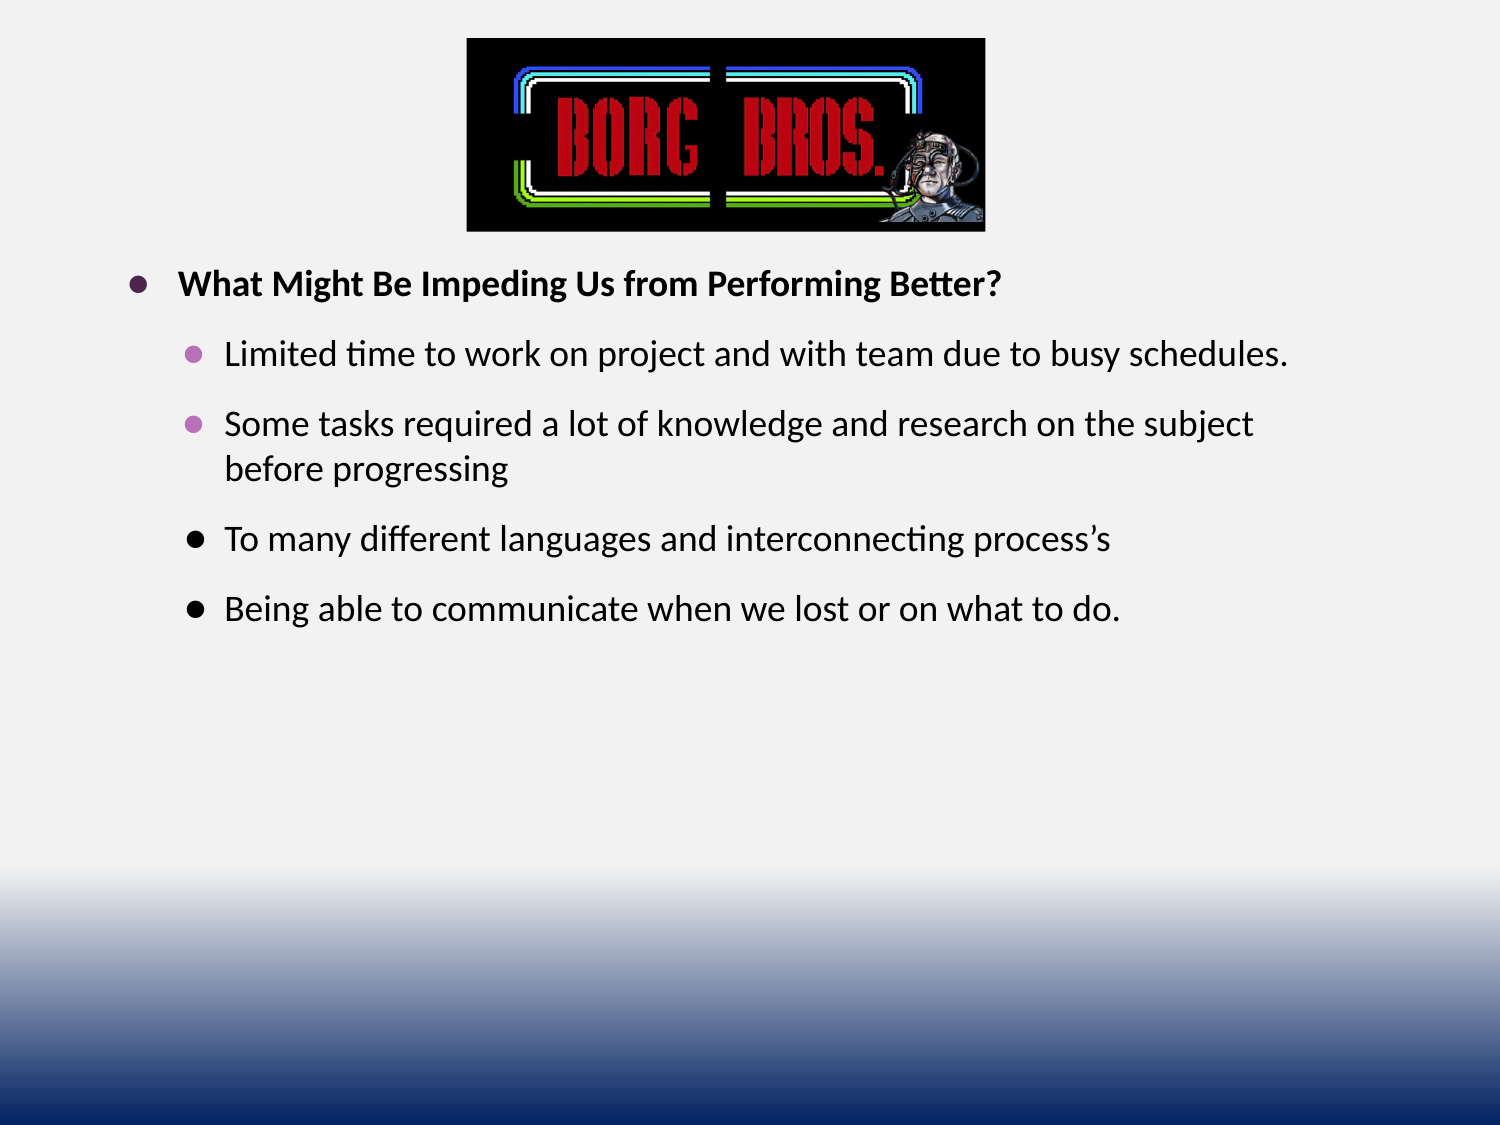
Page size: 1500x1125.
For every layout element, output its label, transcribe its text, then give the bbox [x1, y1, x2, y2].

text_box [466, 37, 986, 232]
list What Might Be Impeding Us from Performing Better? Limited time to work on project and with team due to busy schedules. Some tasks required a lot of knowledge and research on the subject before progressing To many different languages and interconnecting process’s Being able to communicate when we lost or on what to do. [50, 251, 1370, 1125]
